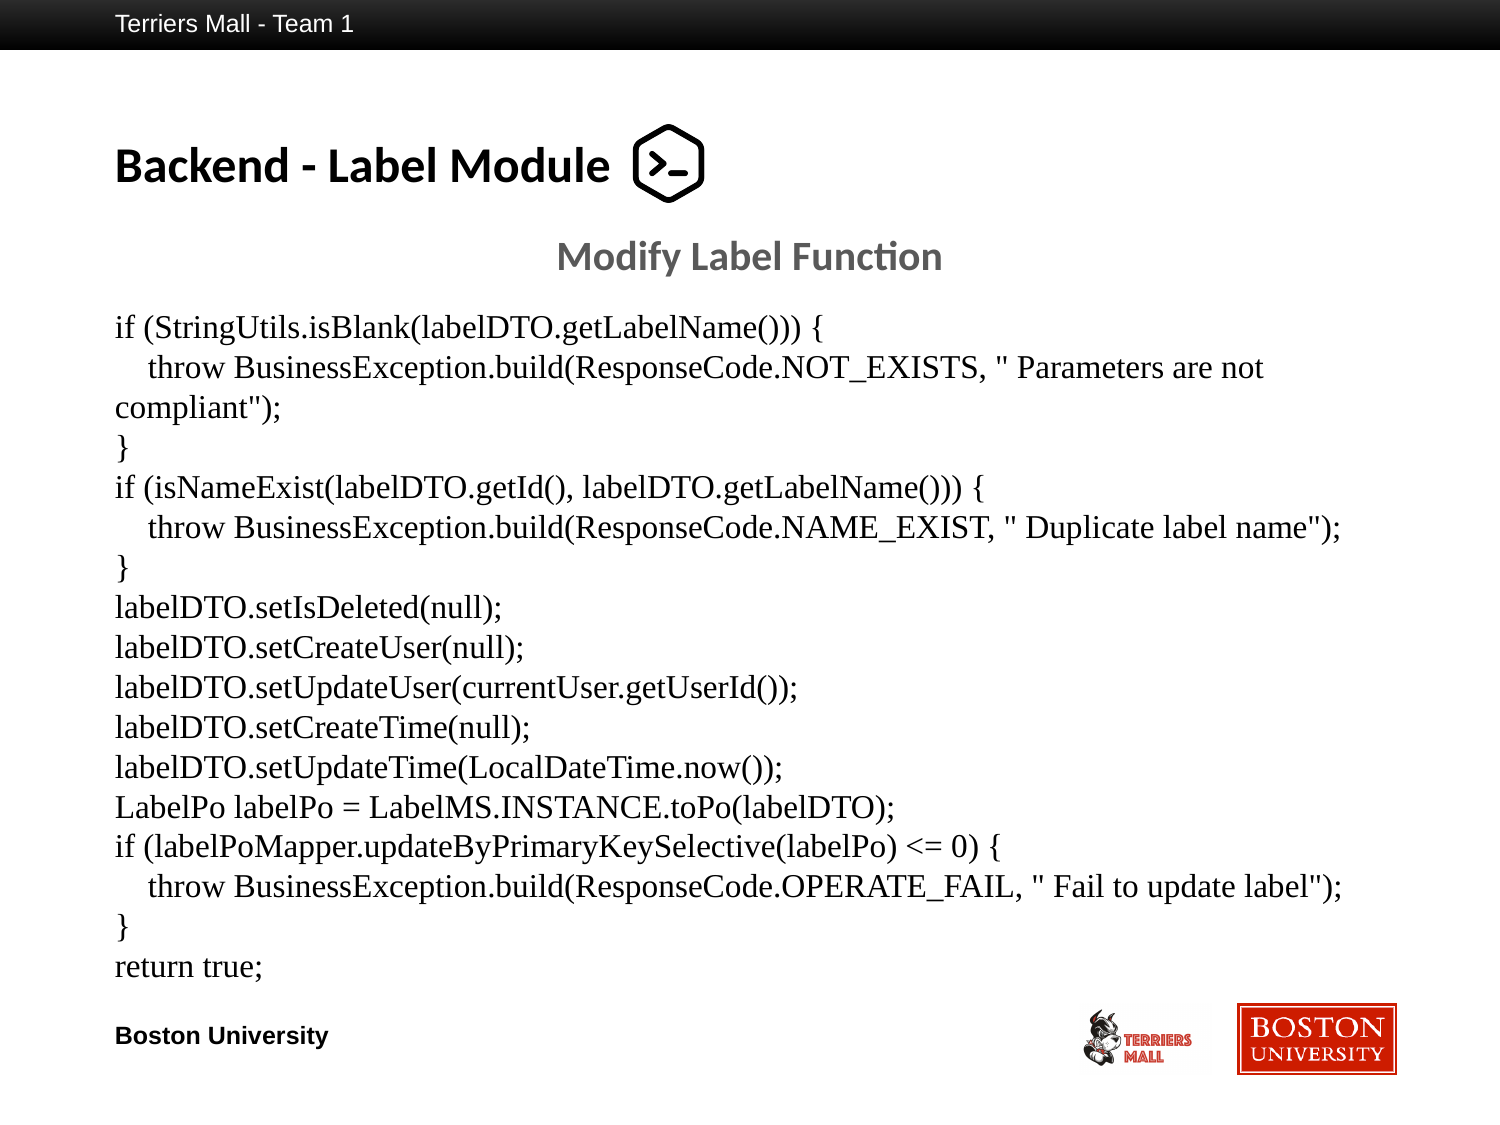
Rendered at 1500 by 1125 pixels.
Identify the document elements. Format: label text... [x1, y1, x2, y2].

picture [1079, 1003, 1212, 1075]
picture [629, 124, 708, 203]
text_box if (StringUtils.isBlank(labelDTO.getLabelName())) { throw BusinessException.build(ResponseCode.NOT_EXISTS, " Parameters are not compliant"); } if (isNameExist(labelDTO.getId(), labelDTO.getLabelName())) { throw BusinessException.build(ResponseCode.NAME_EXIST, " Duplicate label name"); } labelDTO.setIsDeleted(null); labelDTO.setCreateUser(null); labelDTO.setUpdateUser(currentUser.getUserId()); labelDTO.setCreateTime(null); labelDTO.setUpdateTime(LocalDateTime.now()); LabelPo labelPo = LabelMS.INSTANCE.toPo(labelDTO); if (labelPoMapper.updateByPrimaryKeySelective(labelPo) <= 0) { throw BusinessException.build(ResponseCode.OPERATE_FAIL, " Fail to update label"); } return true; [99, 298, 1400, 992]
footer Terriers Mall - Team 1 [99, 0, 938, 50]
title Backend - Label Module [99, 125, 1400, 238]
picture [1237, 1003, 1397, 1075]
text_box Modify Label Function [460, 221, 1039, 299]
